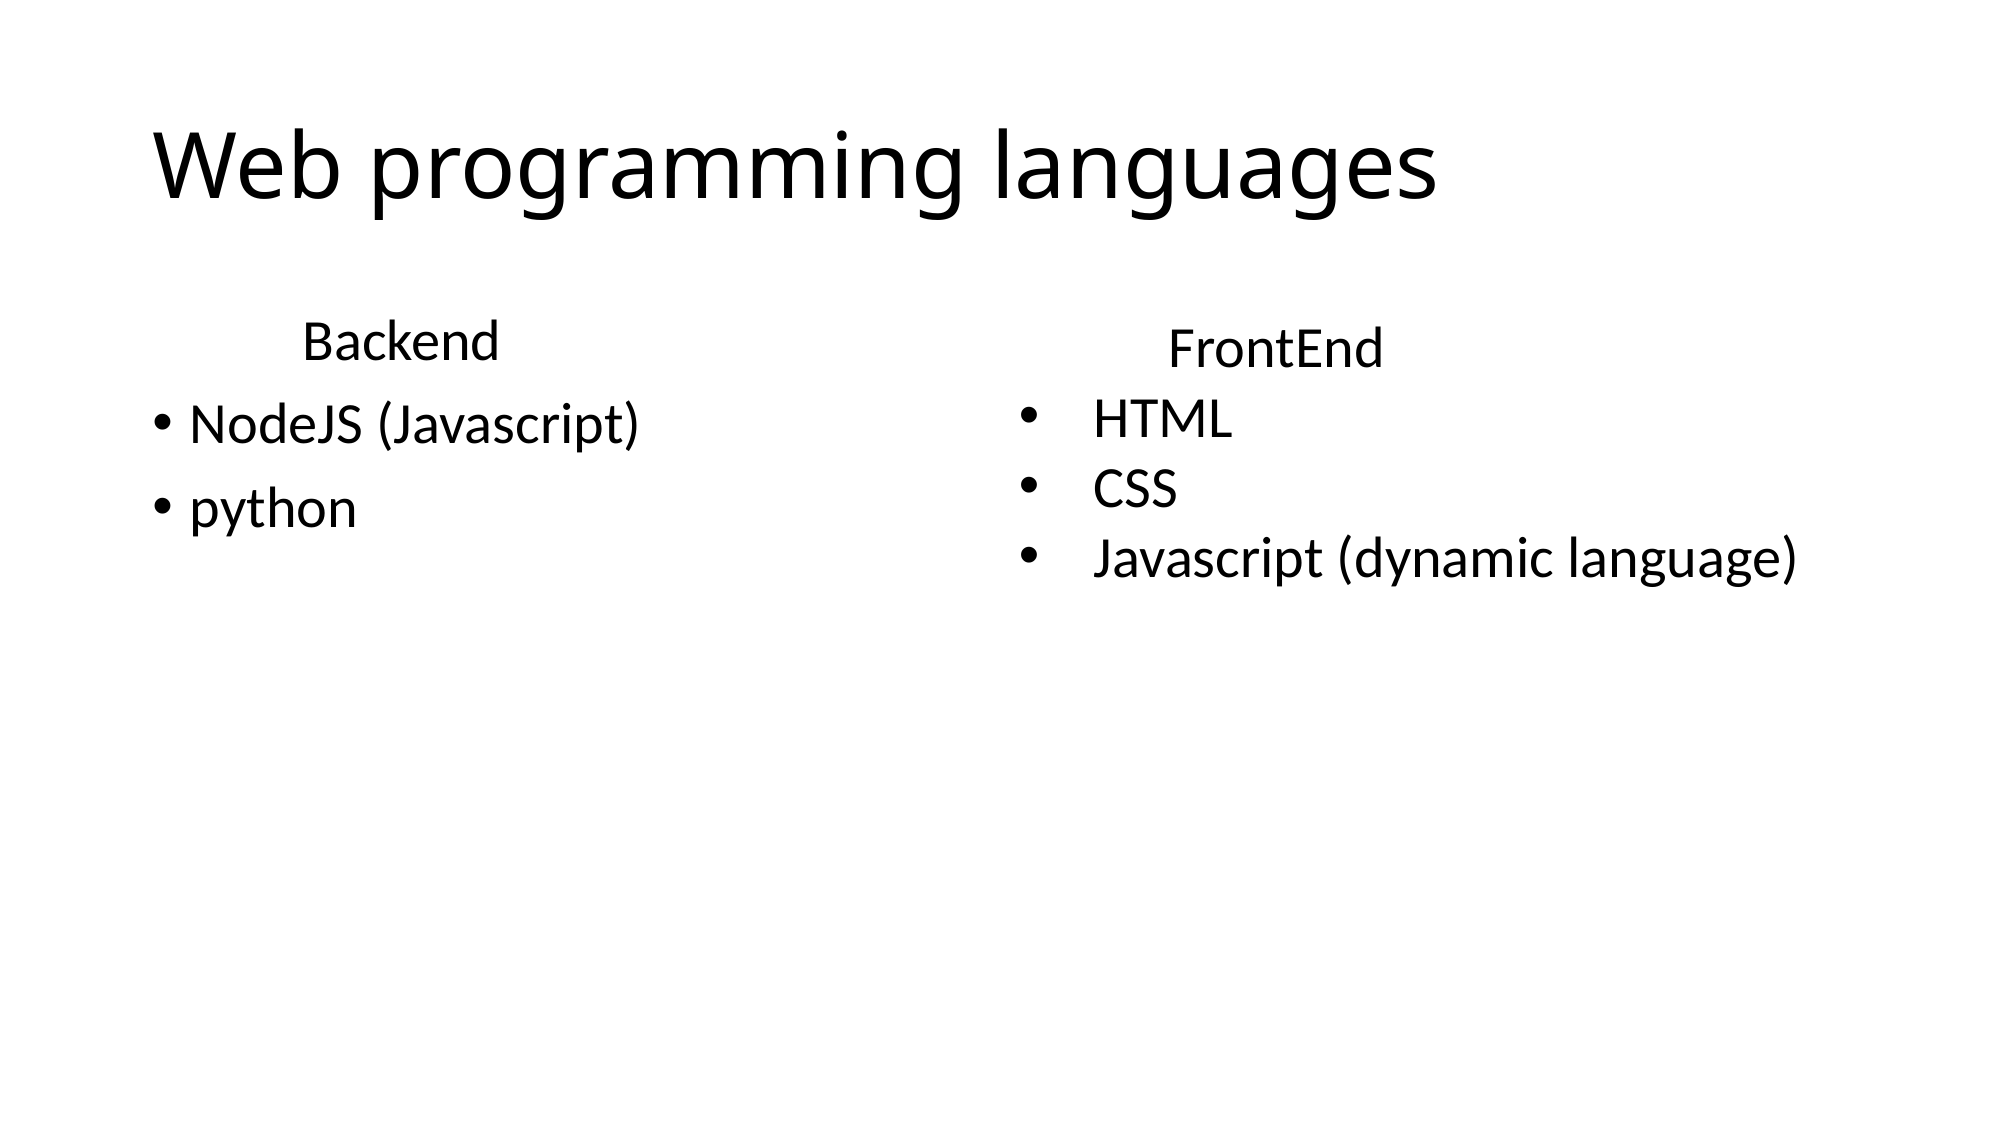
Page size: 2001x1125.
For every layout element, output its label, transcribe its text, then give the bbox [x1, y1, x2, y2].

list Backend NodeJS (Javascript) python [137, 302, 671, 1016]
text_box FrontEnd HTML CSS Javascript (dynamic language) [1004, 302, 1815, 642]
title Web programming languages [137, 59, 1863, 278]
